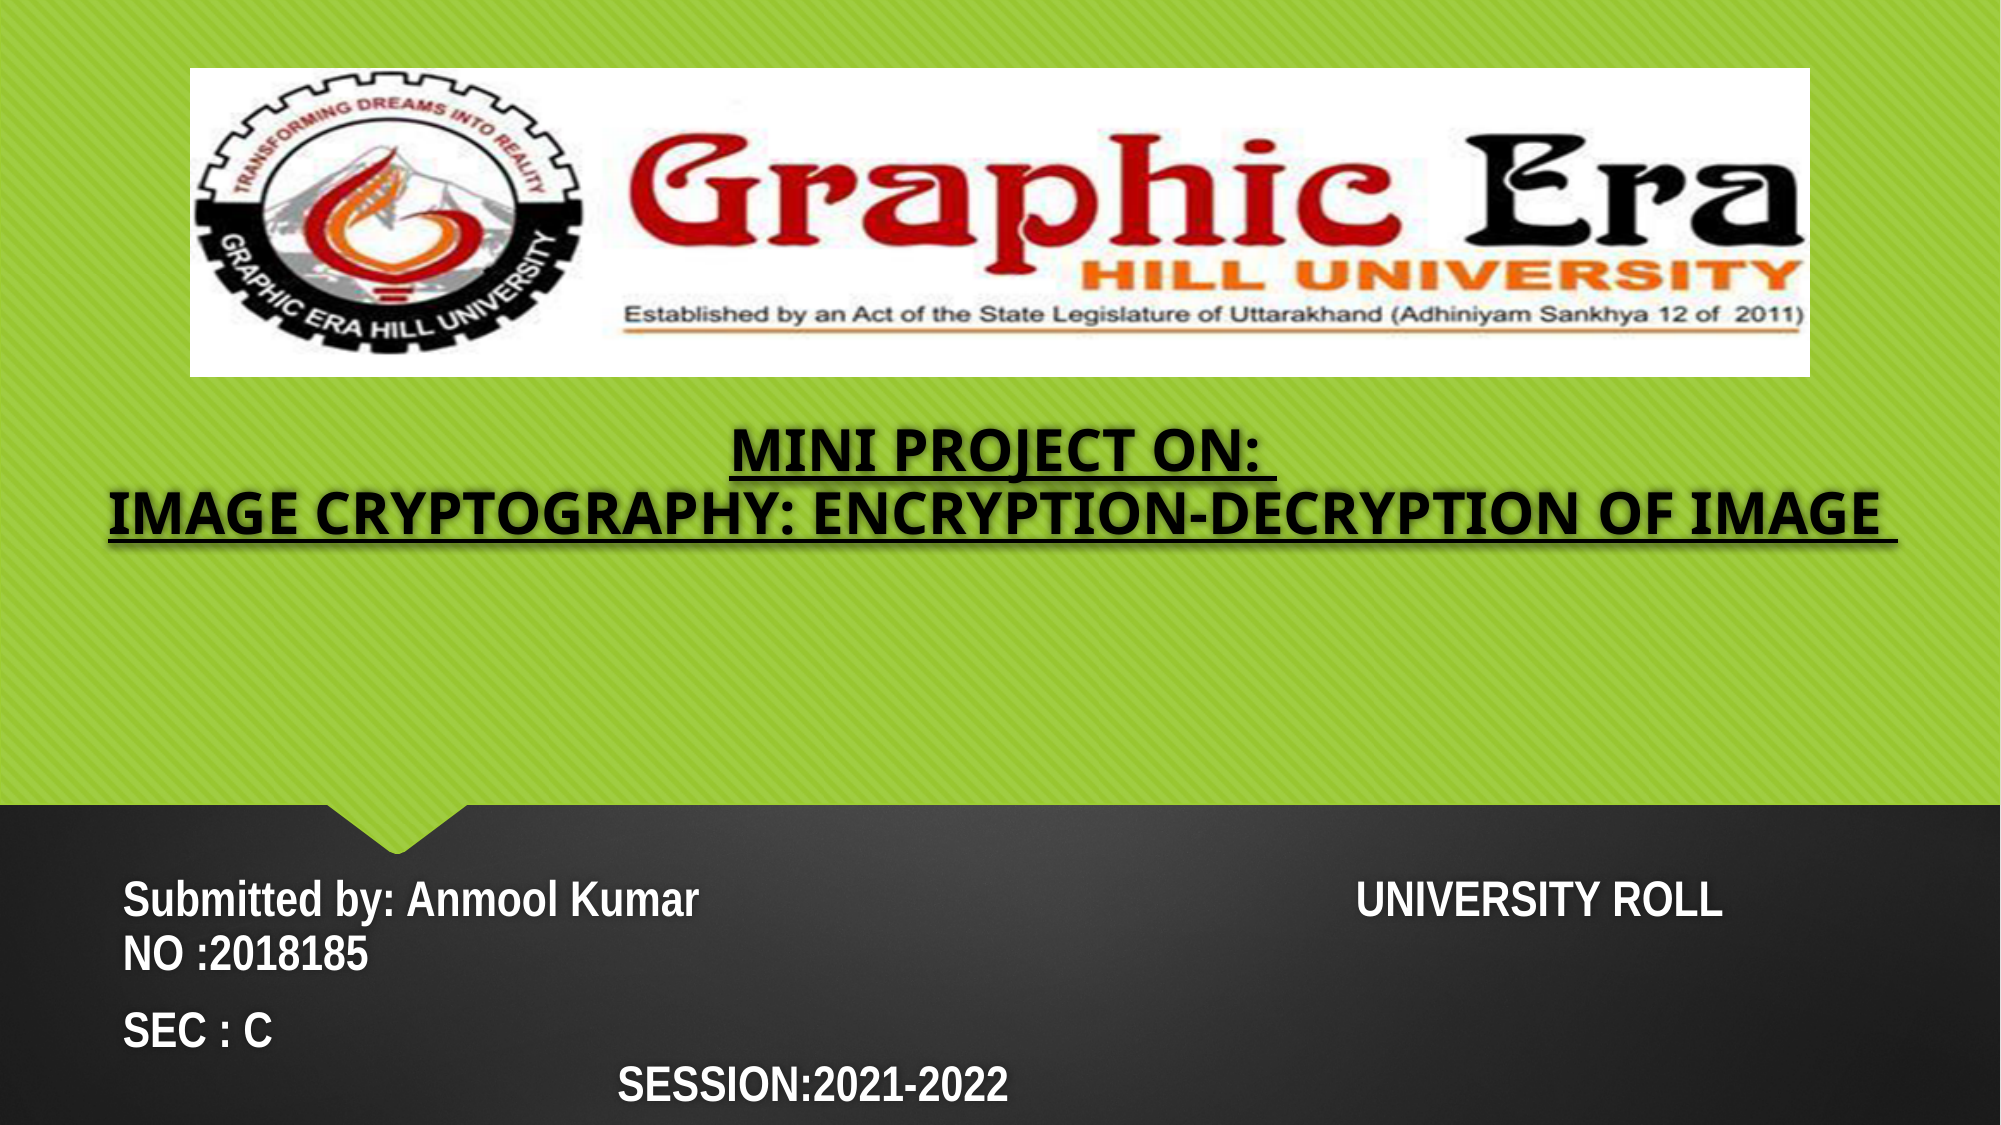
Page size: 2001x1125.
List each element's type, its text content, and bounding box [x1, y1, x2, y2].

picture [190, 68, 1810, 377]
subtitle Submitted by: Anmool Kumar UNIVERSITY ROLL NO :2018185 SEC : C SESSION:2021-2022 ROLL NO: 08 SEM: IV SUBMITTED TO: Mr. Dilip Gangwar [108, 865, 1892, 1008]
title MINI PROJECT ON: IMAGE CRYPTOGRAPHY: ENCRYPTION-DECRYPTION OF IMAGE [27, 37, 1979, 625]
